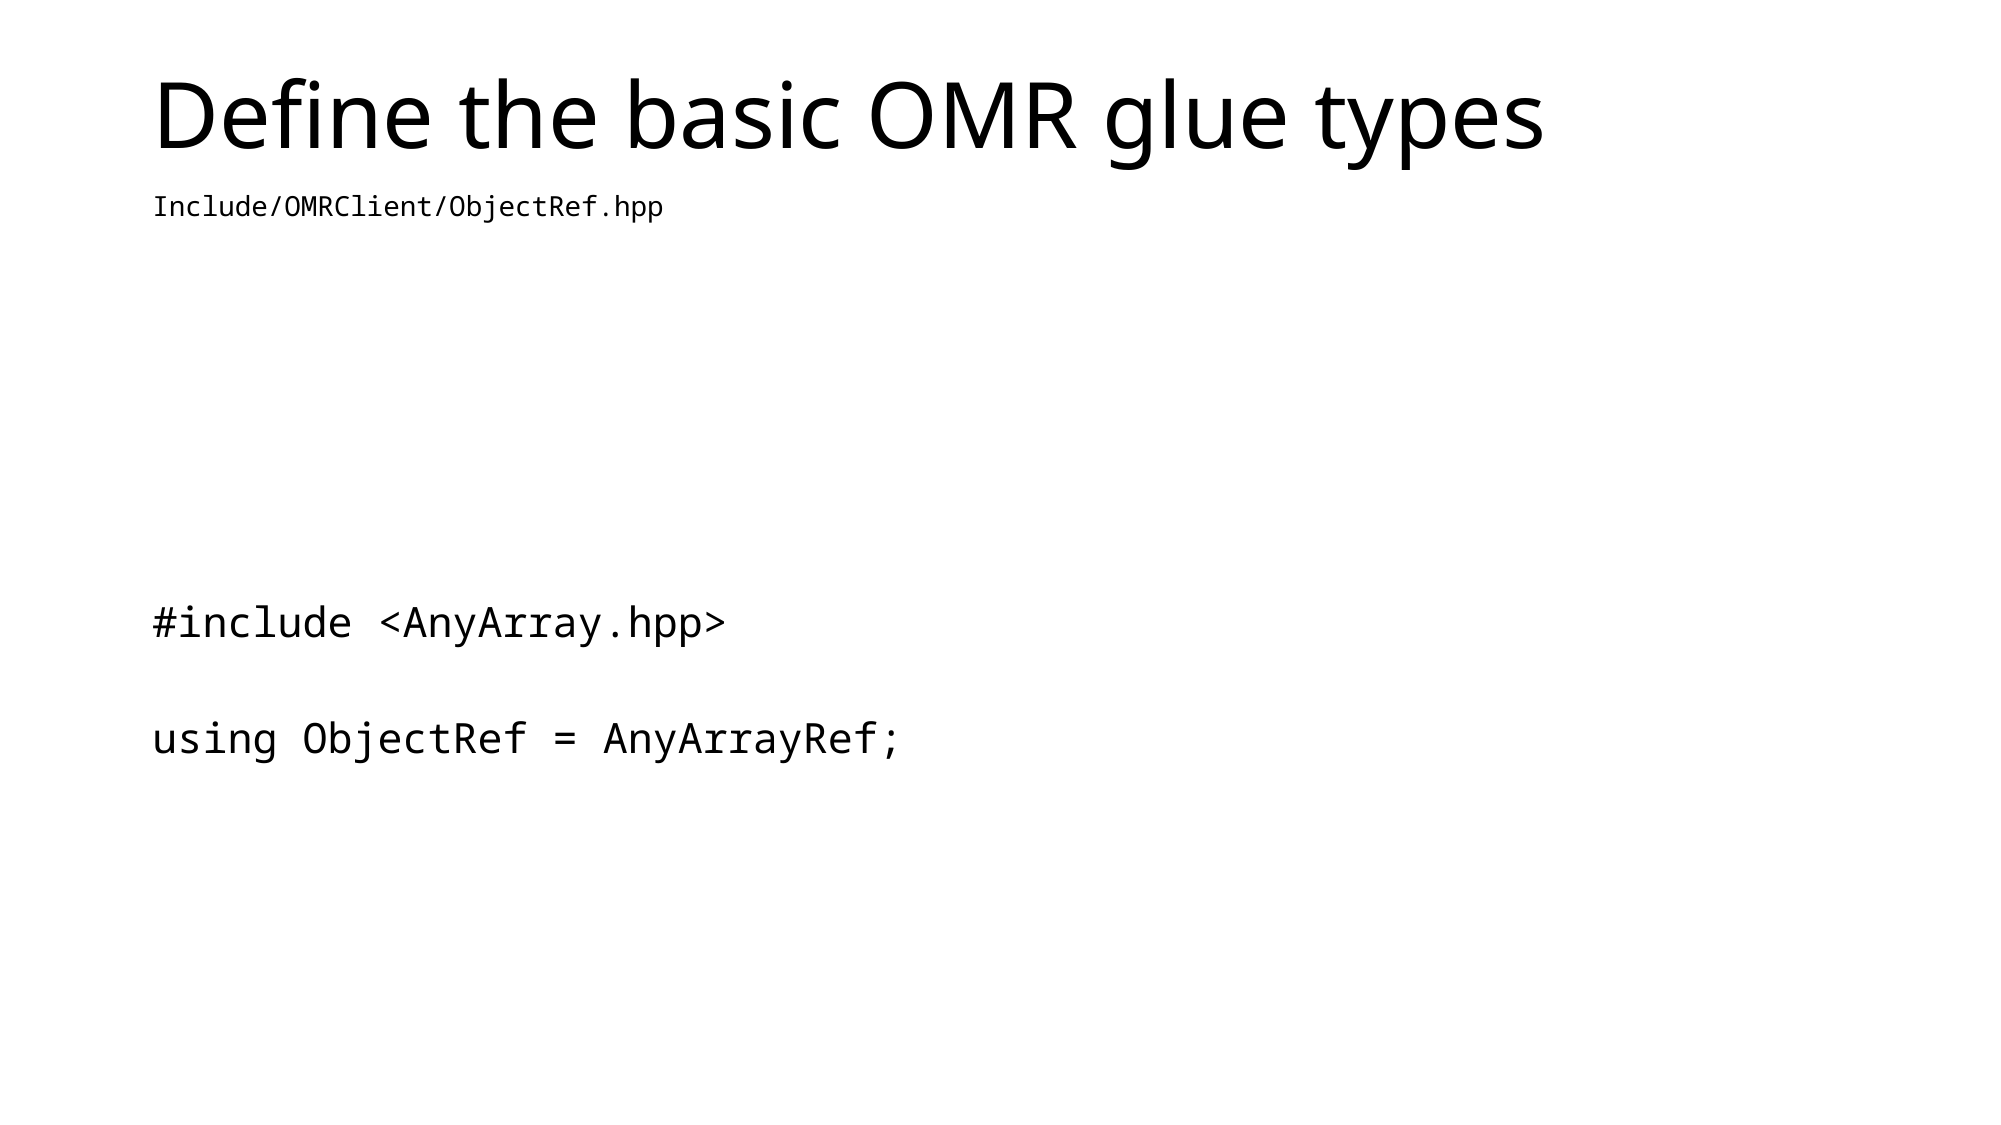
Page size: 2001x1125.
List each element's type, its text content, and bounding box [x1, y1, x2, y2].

list #include <AnyArray.hpp> using ObjectRef = AnyArrayRef; [137, 261, 1863, 1103]
title Define the basic OMR glue types [137, 59, 1863, 179]
list Include/OMRClient/ObjectRef.hpp [137, 185, 1863, 231]
